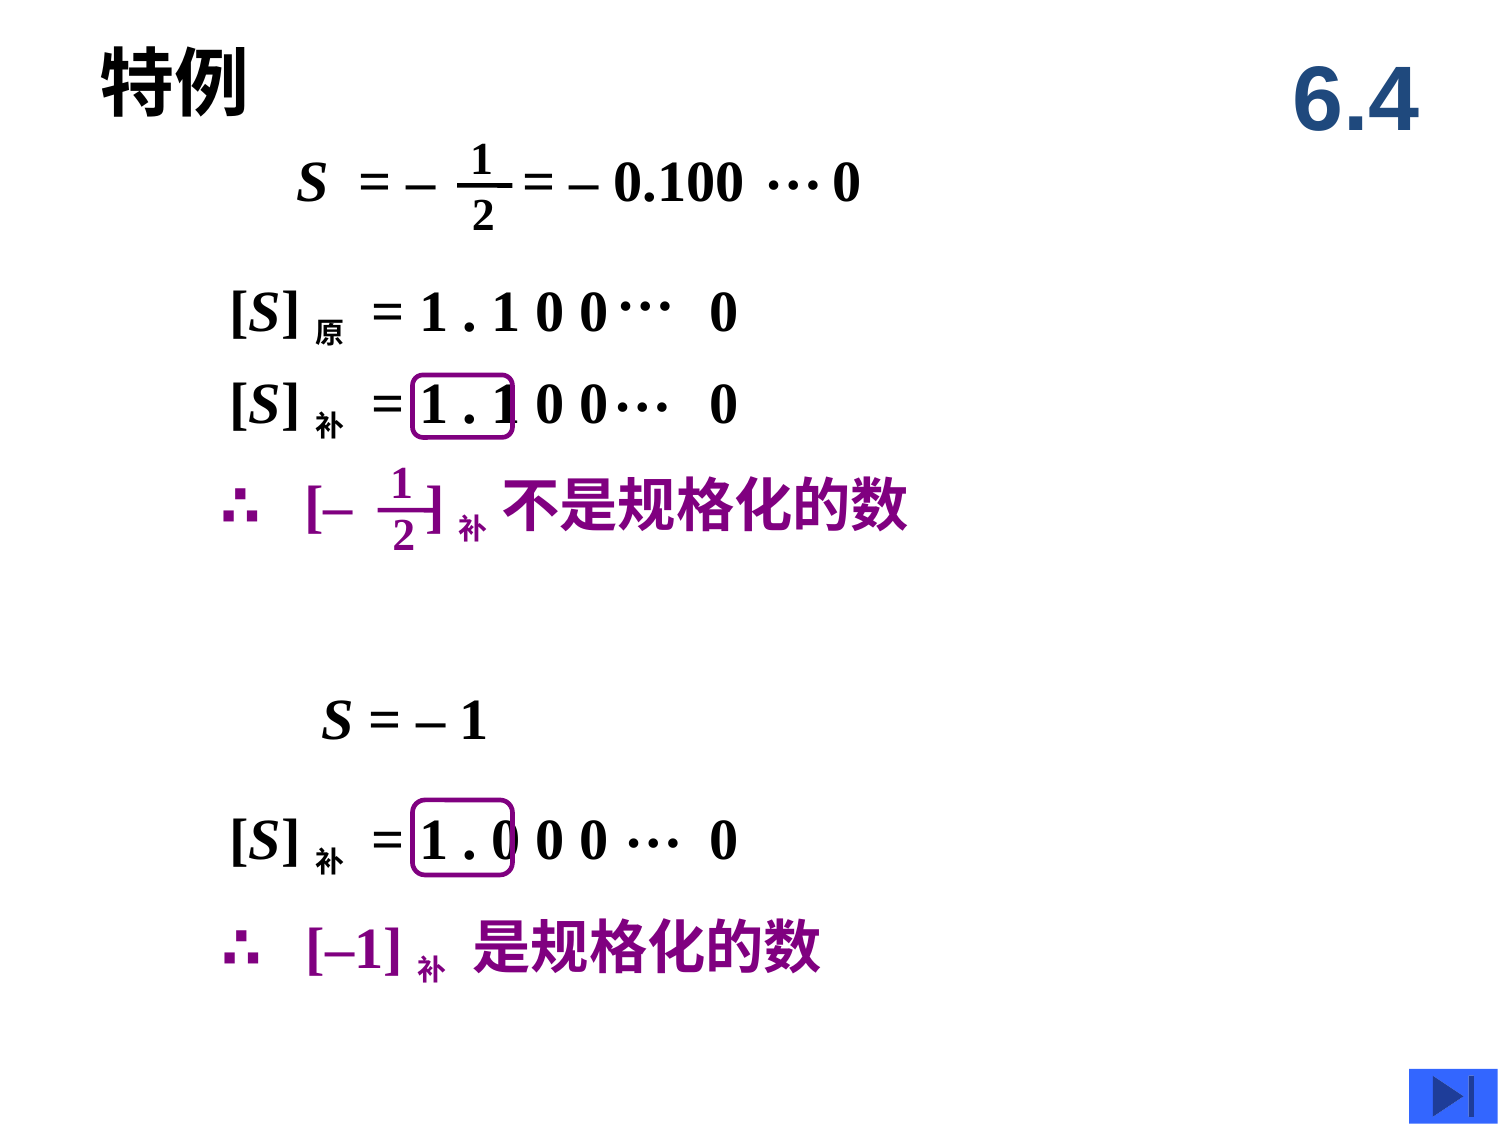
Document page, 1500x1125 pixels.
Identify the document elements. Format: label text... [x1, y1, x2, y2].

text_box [224, 344, 744, 444]
text_box S = – 1 [306, 673, 504, 759]
text_box ∴ [–1]补 是规格化的数 [206, 902, 838, 994]
text_box 6.4 [1262, 24, 1450, 163]
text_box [224, 244, 744, 344]
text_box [280, 120, 878, 248]
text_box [224, 781, 744, 880]
text_box [1409, 1068, 1498, 1124]
text_box 特例 [84, 27, 863, 133]
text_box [199, 445, 930, 568]
